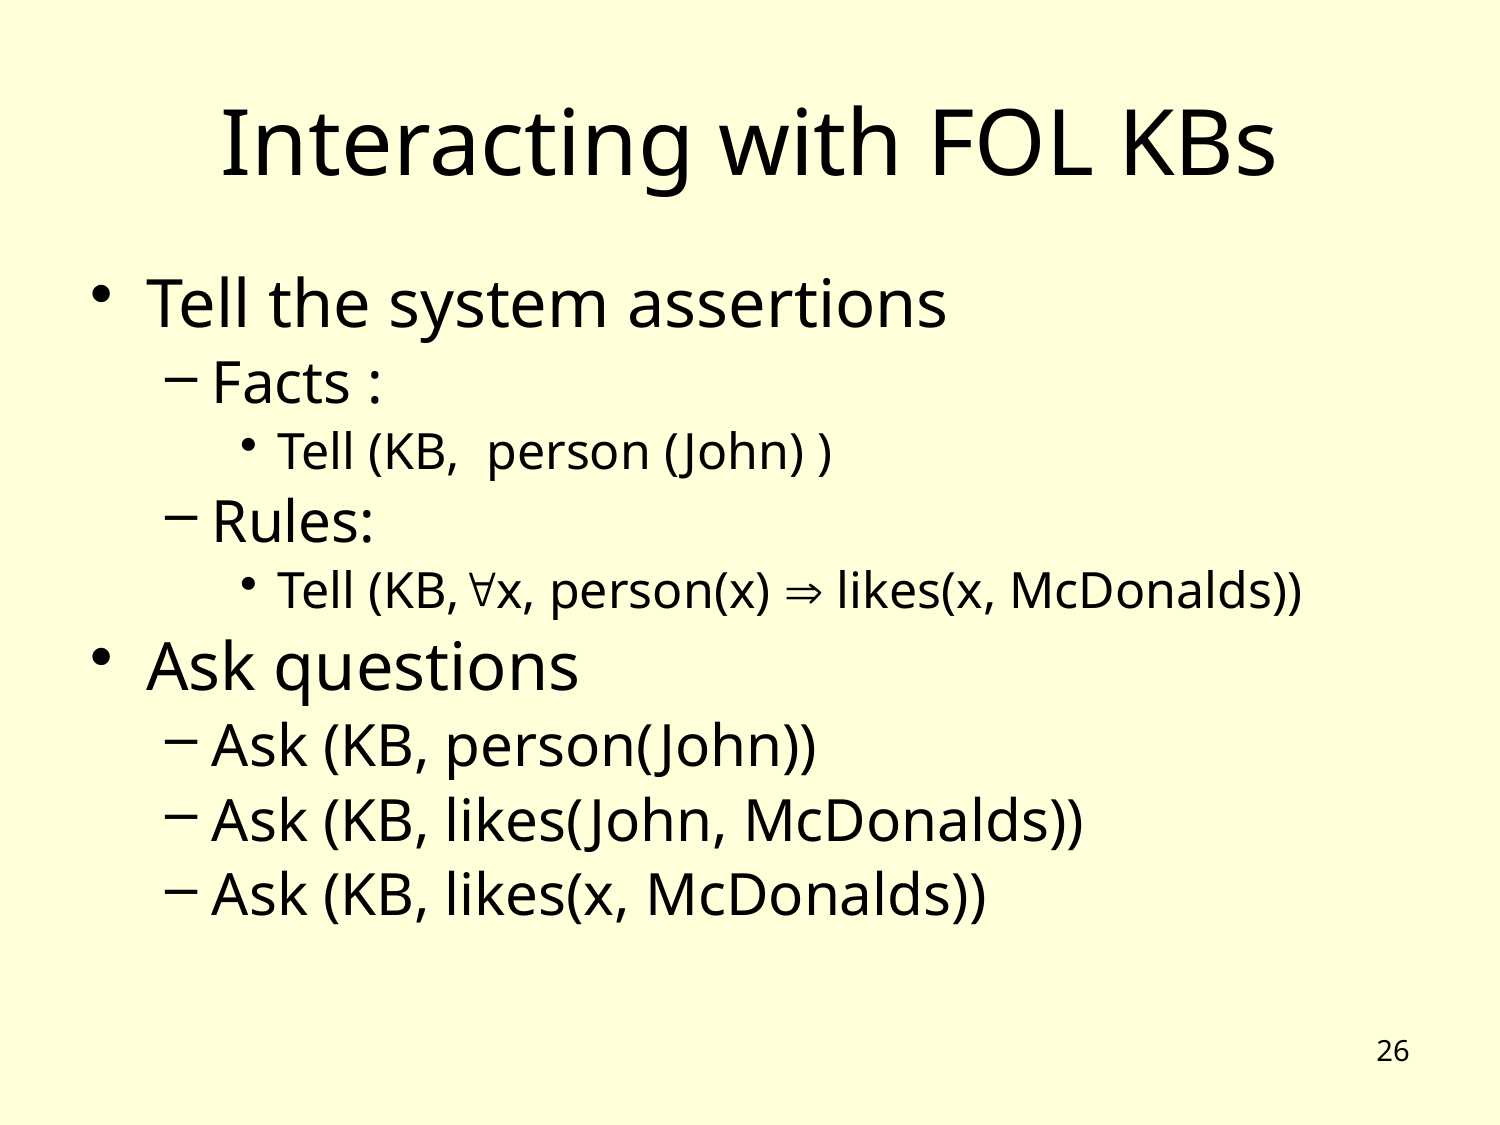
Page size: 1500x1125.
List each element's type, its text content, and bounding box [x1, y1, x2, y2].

title Interacting with FOL KBs [74, 44, 1426, 233]
list Tell the system assertions Facts : Tell (KB, person (John) ) Rules: Tell (KB,x, person(x)  likes(x, McDonalds)) Ask questions Ask (KB, person(John)) Ask (KB, likes(John, McDonalds)) Ask (KB, likes(x, McDonalds)) [74, 262, 1426, 1006]
slide_number 26 [1074, 1024, 1426, 1103]
